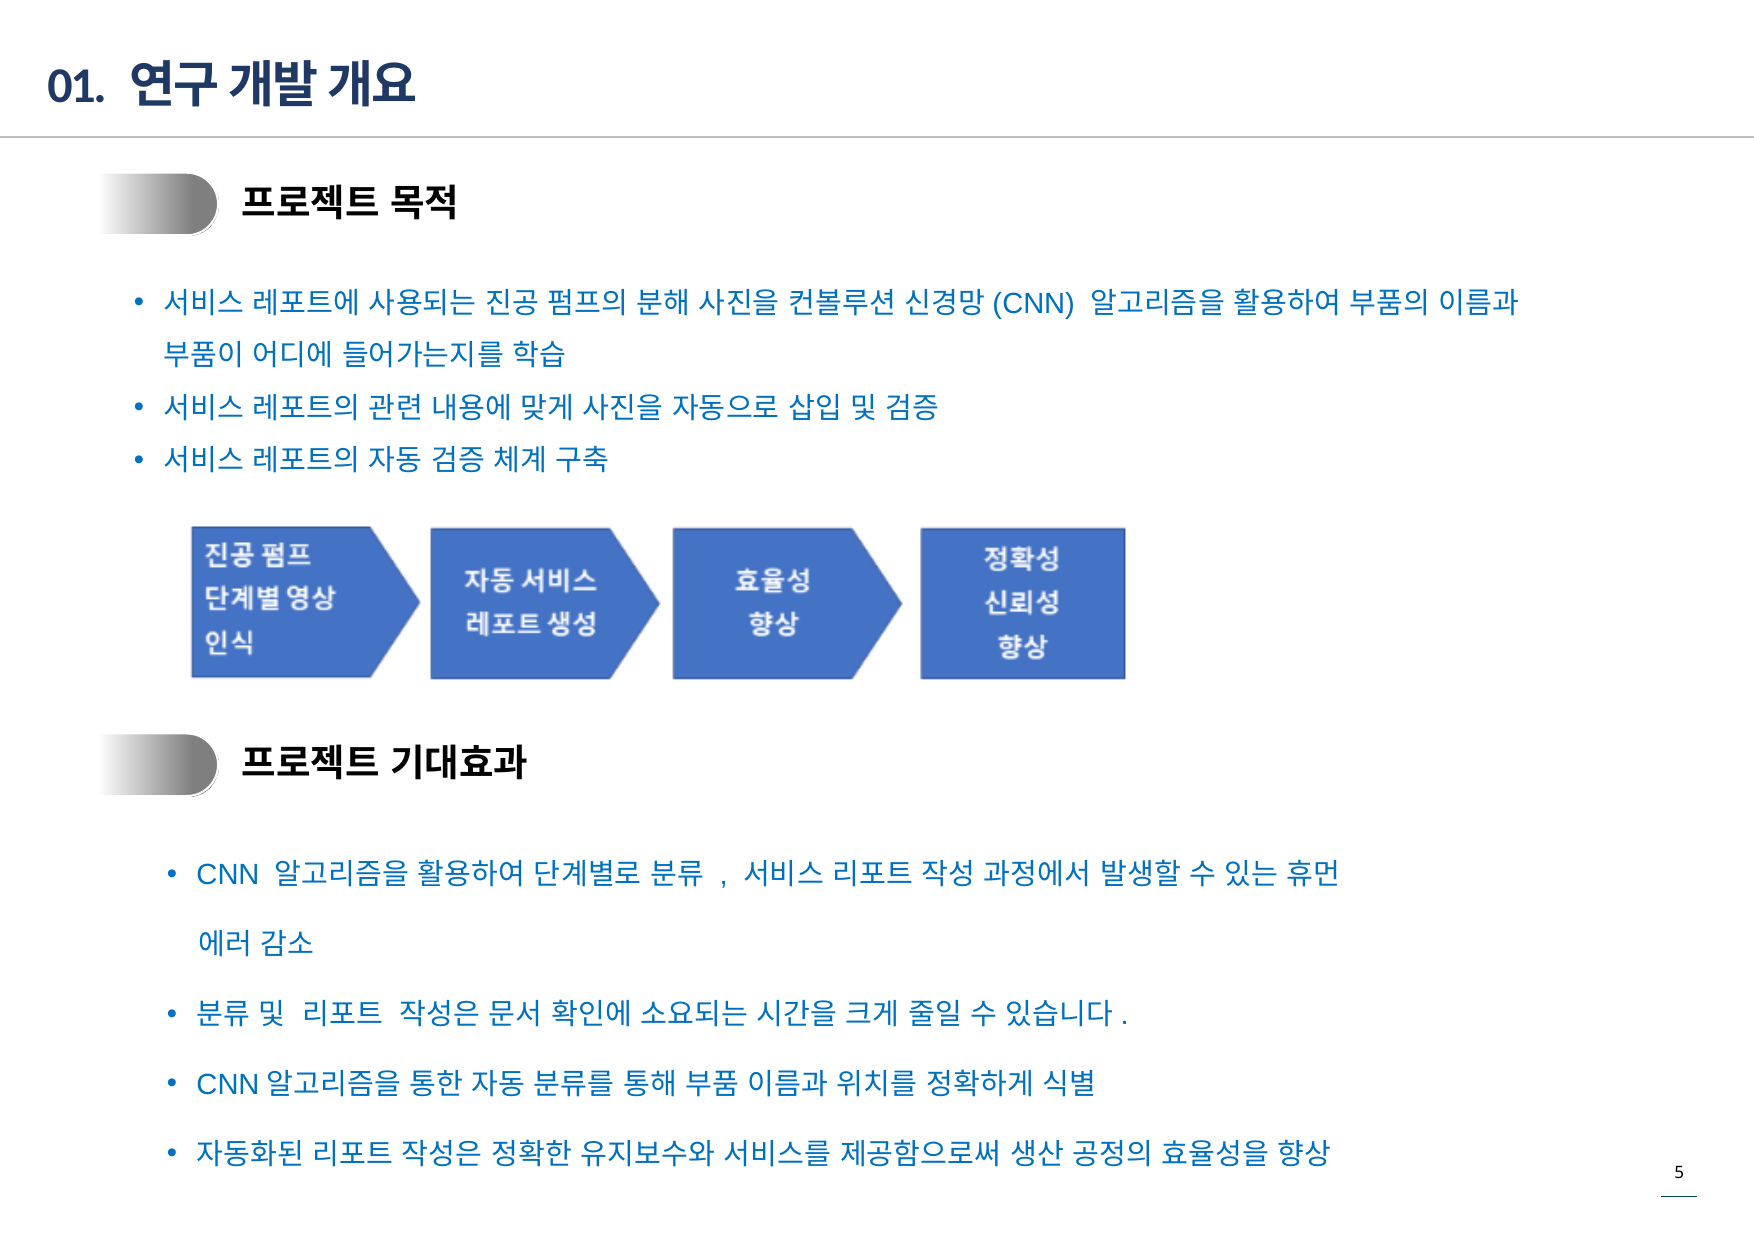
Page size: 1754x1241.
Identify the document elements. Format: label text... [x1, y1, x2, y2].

list 01. 연구 개발 개요 [32, 11, 656, 136]
text_box 서비스 레포트에 사용되는 진공 펌프의 분해 사진을 컨볼루션 신경망(CNN) 알고리즘을 활용하여 부품의 이름과 부품이 어디에 들어가는지를 학습 서비스 레포트의 관련 내용에 맞게 사진을 자동으로 삽입 및 검증 서비스 레포트의 자동 검증 체계 구축 [119, 259, 1577, 484]
picture [141, 479, 1170, 715]
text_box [98, 733, 738, 797]
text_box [98, 172, 738, 236]
text_box CNN 알고리즘을 활용하여 단계별로 분류 , 서비스 리포트 작성 과정에서 발생할 수 있는 휴먼 에러 감소 분류 및 리포트 작성은 문서 확인에 소요되는 시간을 크게 줄일 수 있습니다. CNN알고리즘을 통한 자동 분류를 통해 부품 이름과 위치를 정확하게 식별 자동화된 리포트 작성은 정확한 유지보수와 서비스를 제공함으로써 생산 공정의 효율성을 향상 [152, 813, 1504, 1178]
